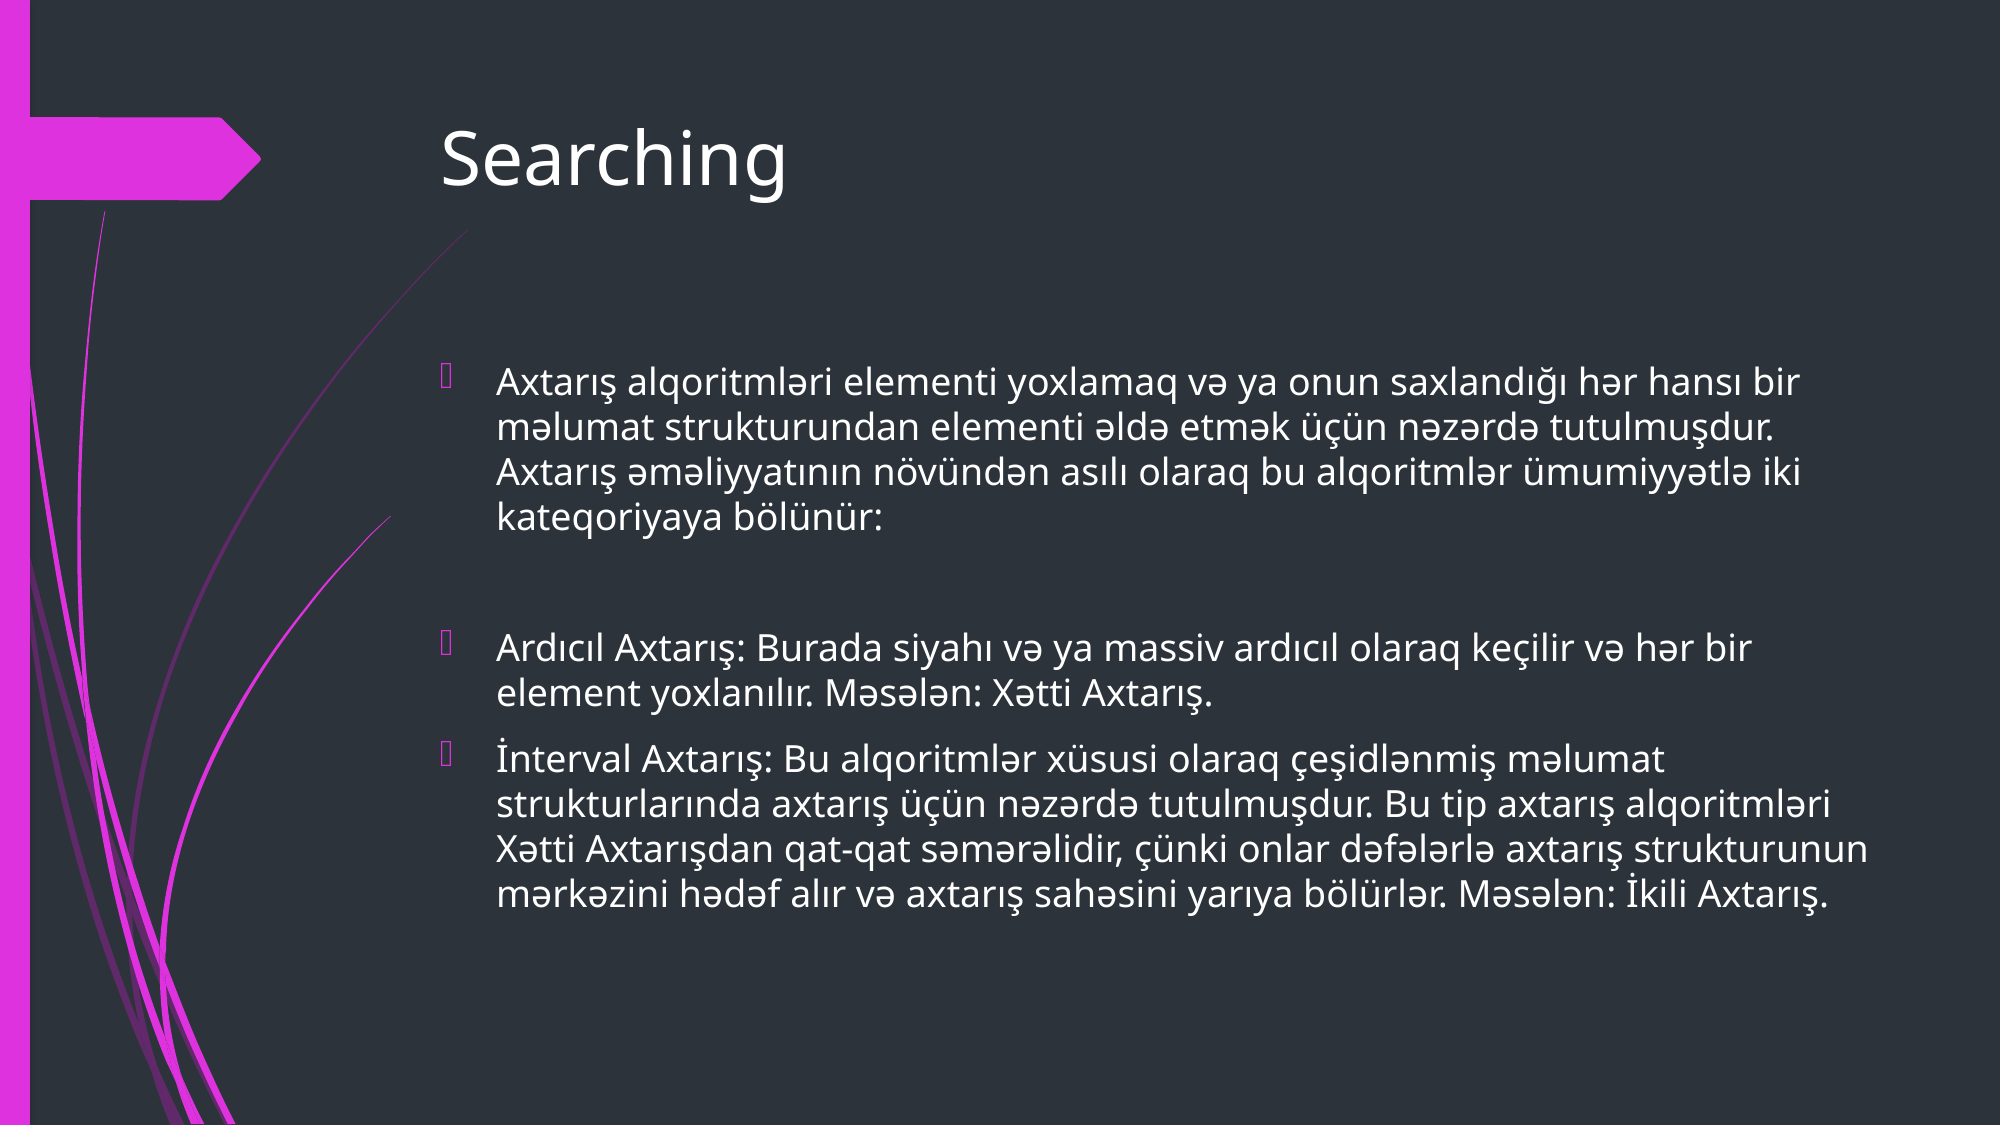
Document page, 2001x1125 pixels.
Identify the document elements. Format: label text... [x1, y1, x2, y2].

title Searching [425, 102, 1888, 313]
list Axtarış alqoritmləri elementi yoxlamaq və ya onun saxlandığı hər hansı bir məlumat strukturundan elementi əldə etmək üçün nəzərdə tutulmuşdur. Axtarış əməliyyatının növündən asılı olaraq bu alqoritmlər ümumiyyətlə iki kateqoriyaya bölünür: Ardıcıl Axtarış: Burada siyahı və ya massiv ardıcıl olaraq keçilir və hər bir element yoxlanılır. Məsələn: Xətti Axtarış. İnterval Axtarış: Bu alqoritmlər xüsusi olaraq çeşidlənmiş məlumat strukturlarında axtarış üçün nəzərdə tutulmuşdur. Bu tip axtarış alqoritmləri Xətti Axtarışdan qat-qat səmərəlidir, çünki onlar dəfələrlə axtarış strukturunun mərkəzini hədəf alır və axtarış sahəsini yarıya bölürlər. Məsələn: İkili Axtarış. [424, 350, 1888, 970]
